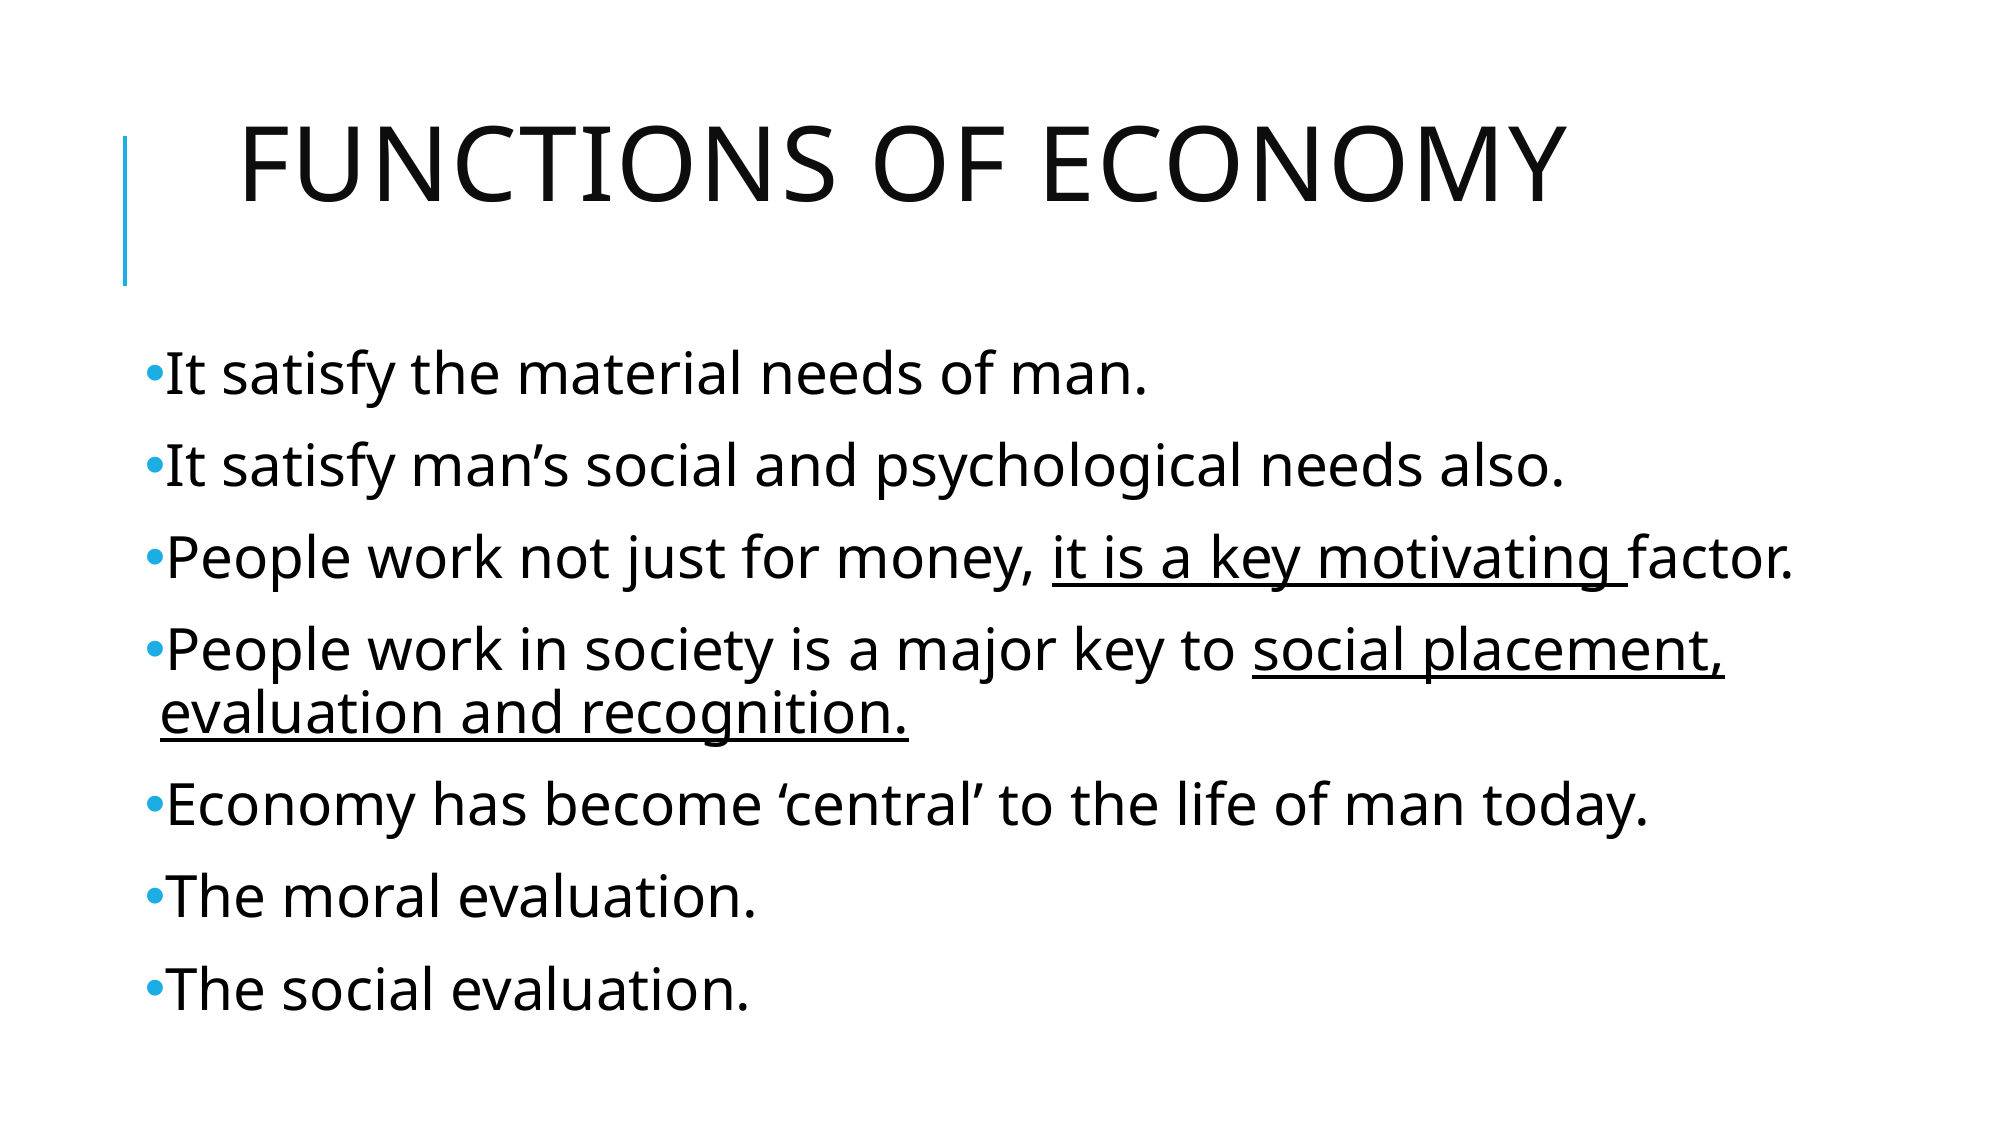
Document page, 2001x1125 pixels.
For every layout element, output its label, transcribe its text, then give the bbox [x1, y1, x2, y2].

list It satisfy the material needs of man. It satisfy man’s social and psychological needs also. People work not just for money, it is a key motivating factor. People work in society is a major key to social placement, evaluation and recognition. Economy has become ‘central’ to the life of man today. The moral evaluation. The social evaluation. [137, 336, 1923, 1014]
title Functions of economy [221, 84, 1946, 258]
